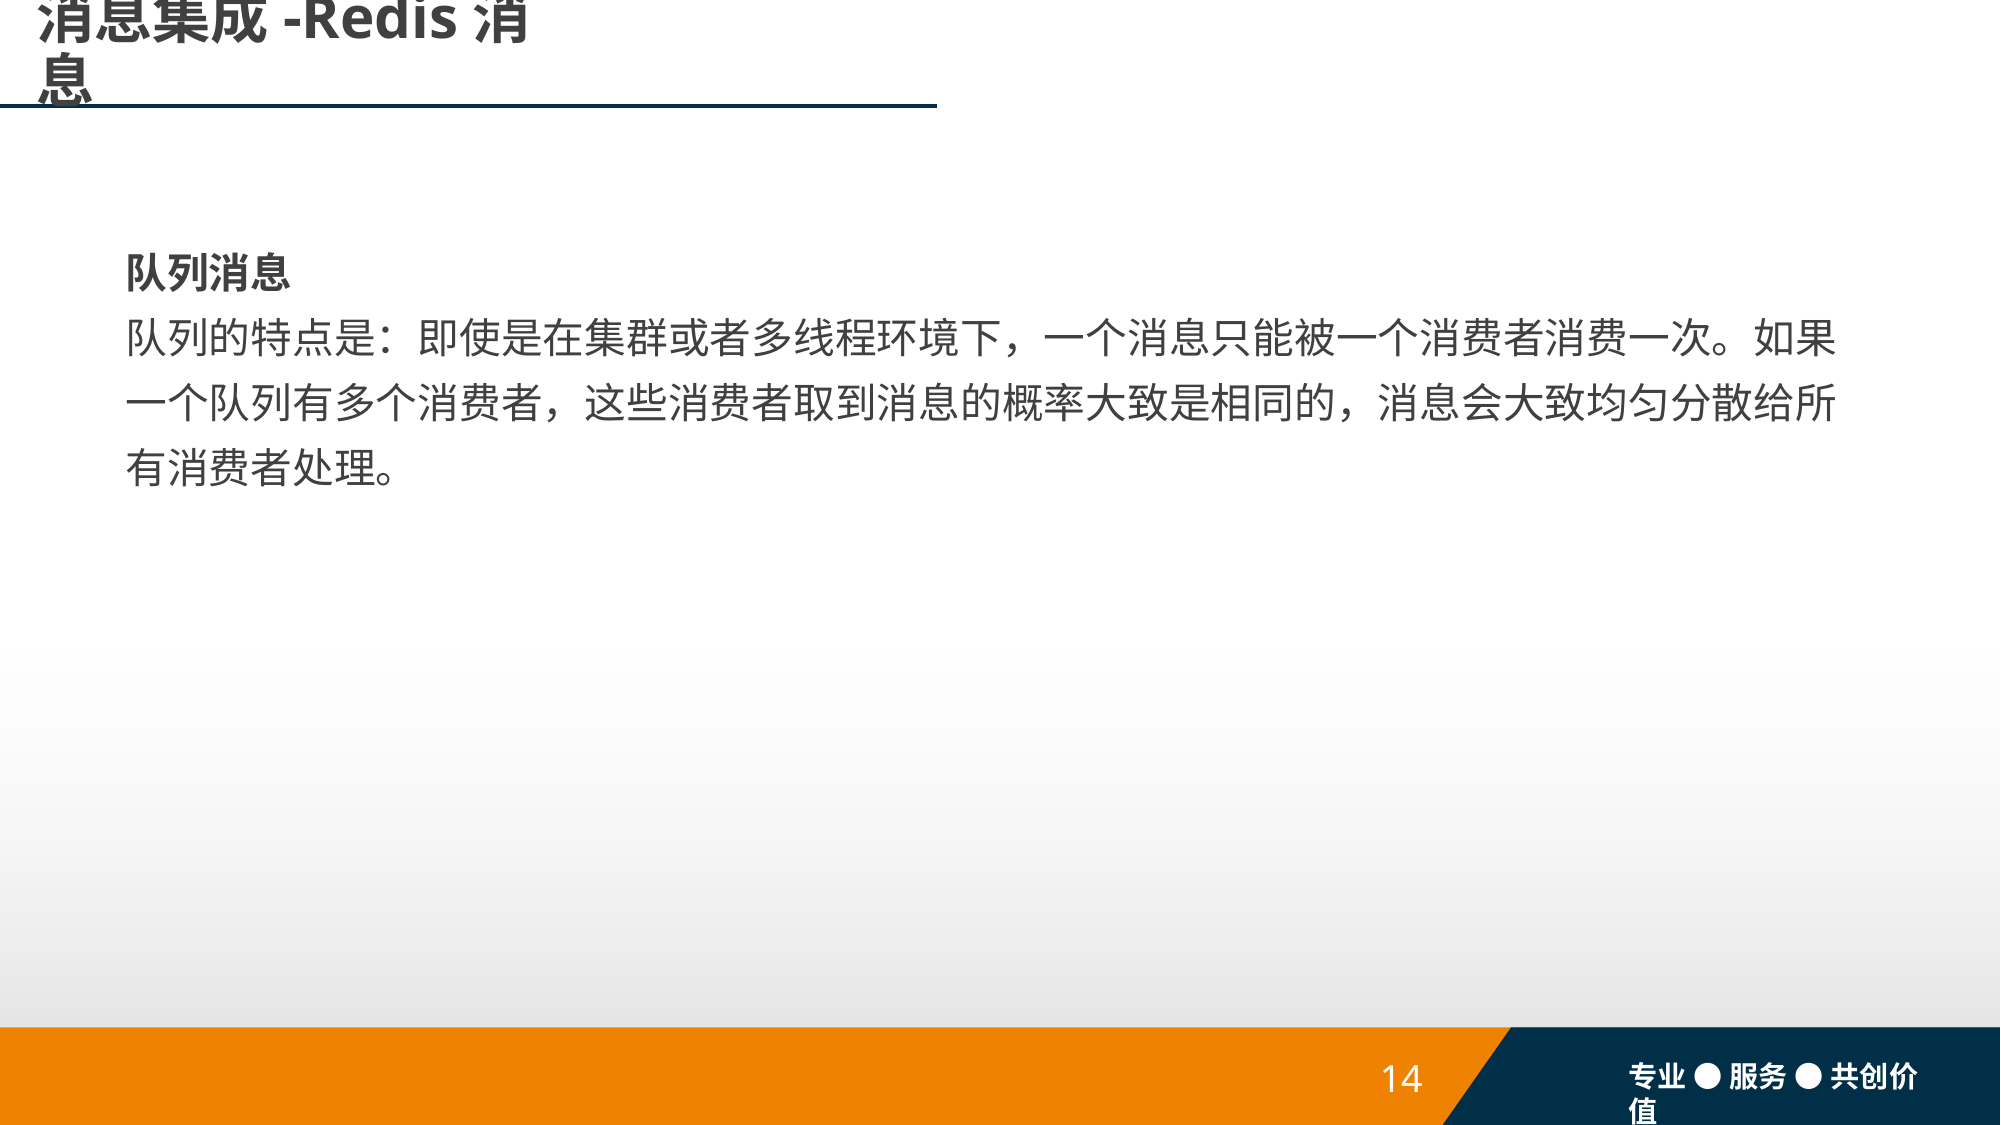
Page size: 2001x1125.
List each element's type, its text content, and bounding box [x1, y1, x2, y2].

title 消息集成-Redis消息 [23, 13, 601, 90]
subtitle 队列消息 队列的特点是：即使是在集群或者多线程环境下，一个消息只能被一个消费者消费一次。如果一个队列有多个消费者，这些消费者取到消息的概率大致是相同的，消息会大致均匀分散给所有消费者处理。 [110, 224, 1886, 518]
